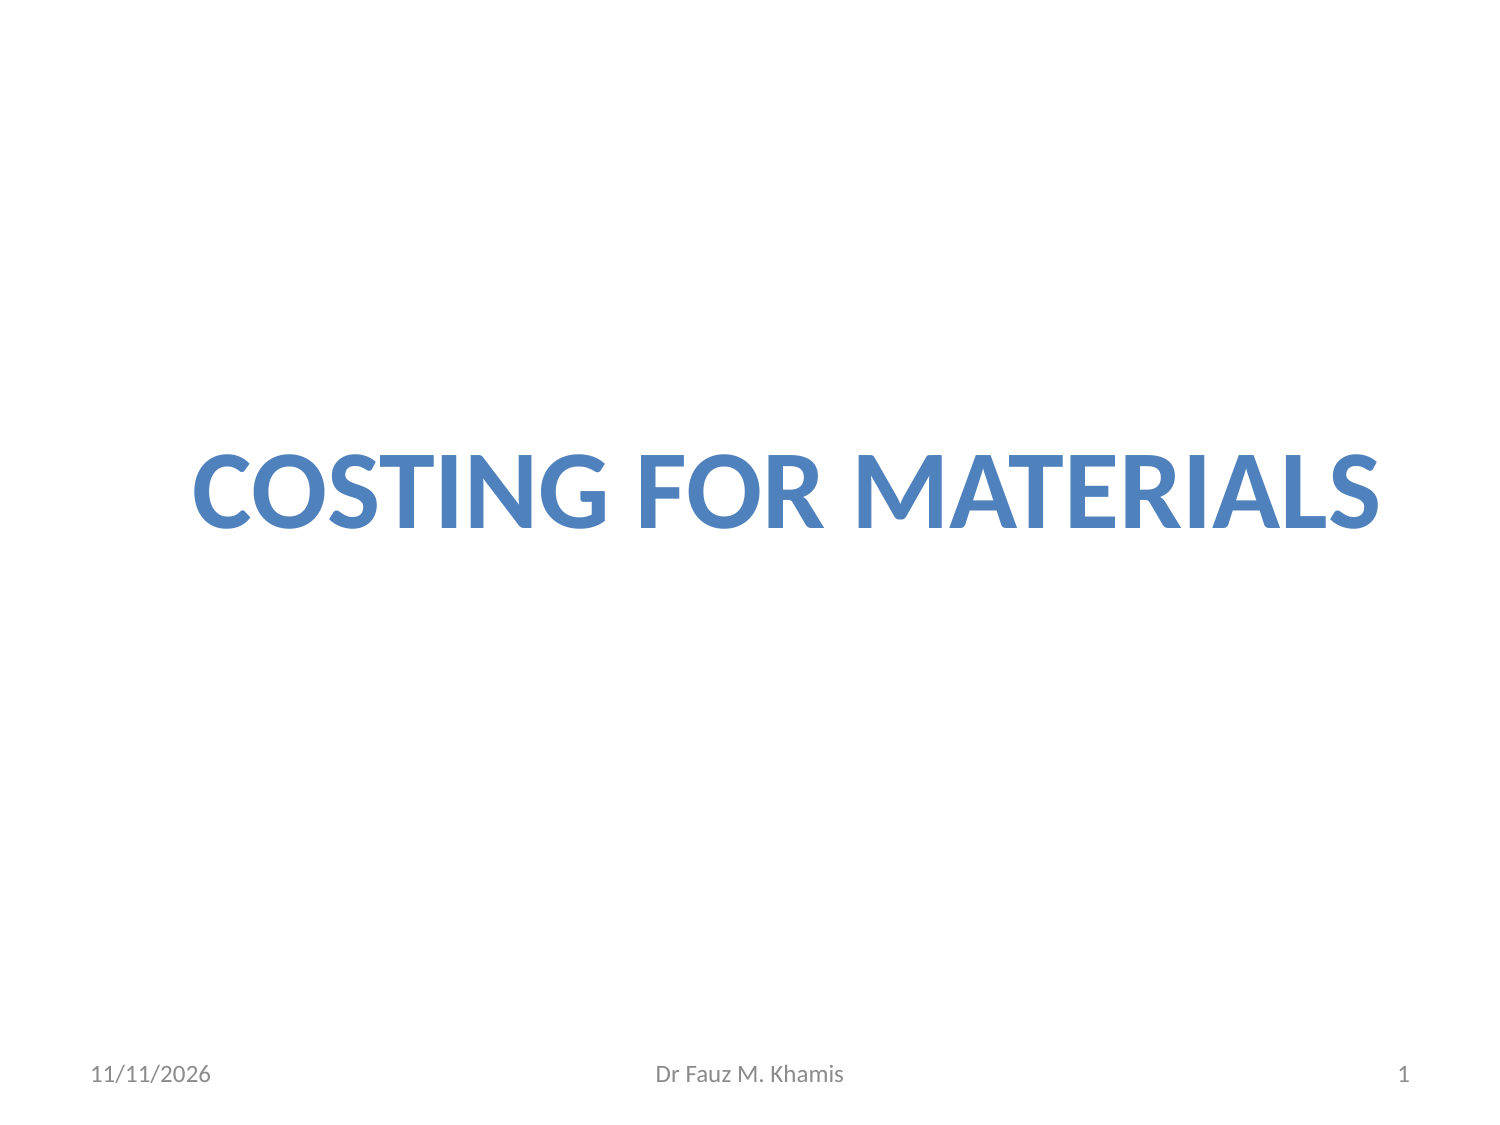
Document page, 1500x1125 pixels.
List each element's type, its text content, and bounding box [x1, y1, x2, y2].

text_box Costing for materials [149, 362, 1425, 604]
footer Dr Fauz M. Khamis [512, 1042, 988, 1103]
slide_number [75, 1042, 425, 1103]
slide_number 1 [1074, 1042, 1425, 1103]
